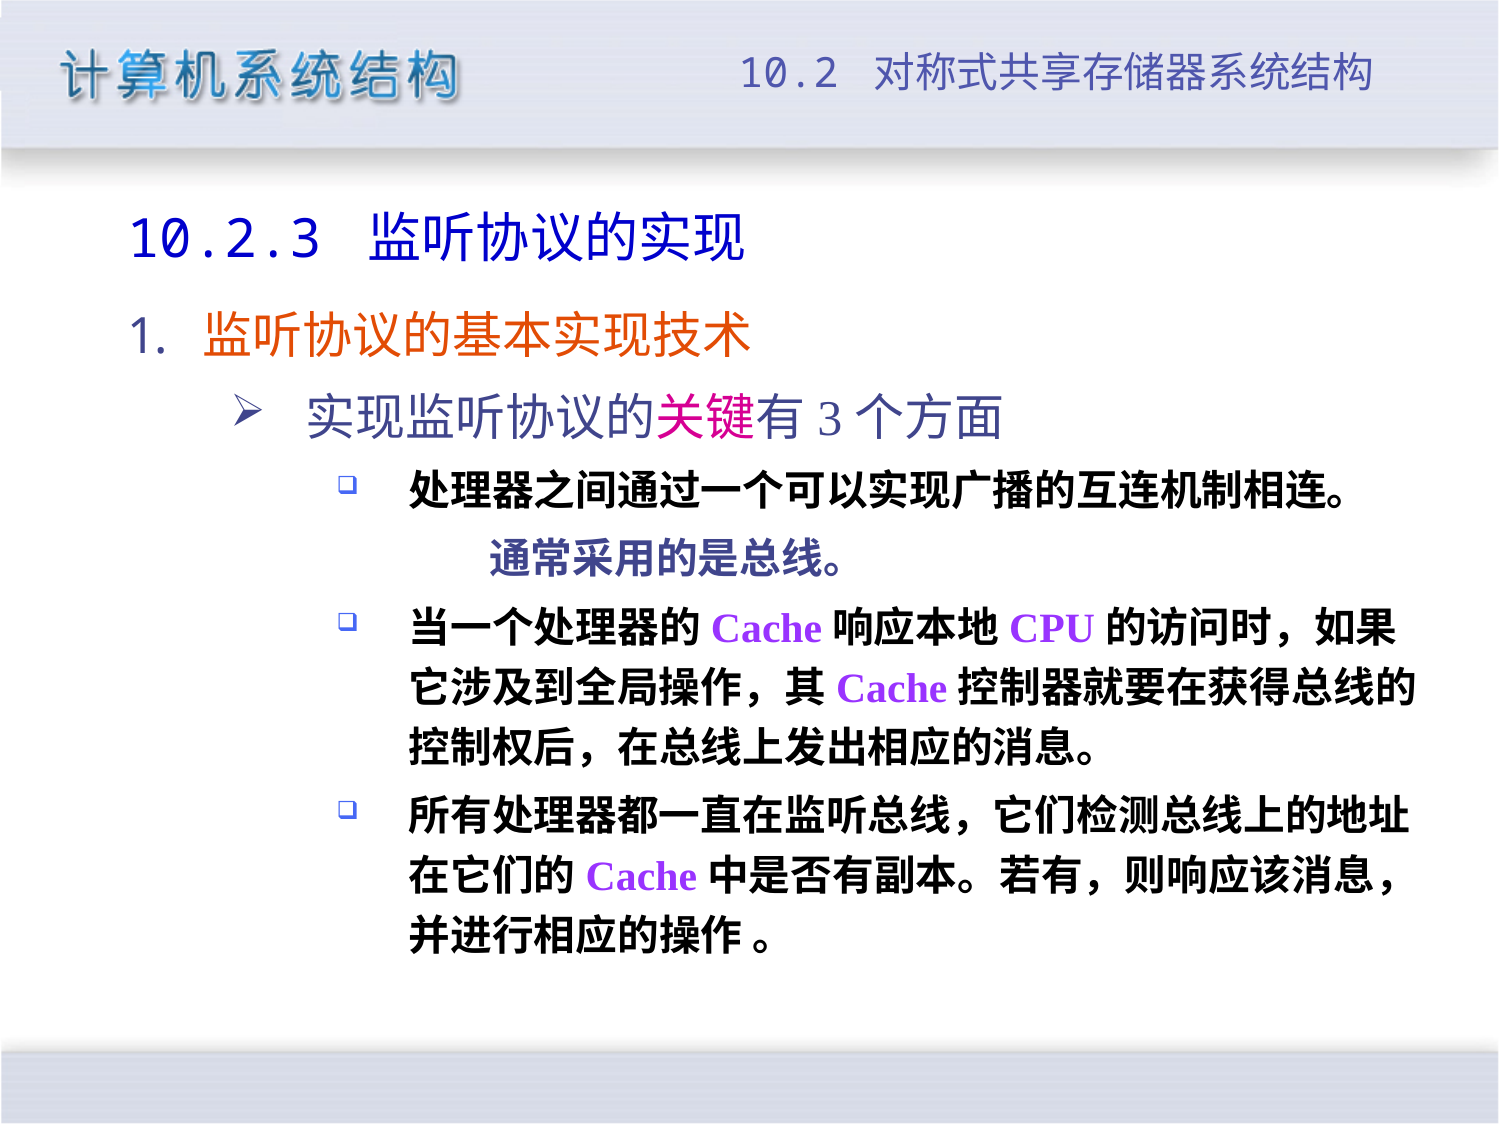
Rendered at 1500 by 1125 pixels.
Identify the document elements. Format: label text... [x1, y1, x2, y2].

picture [0, 0, 1500, 1125]
list 监听协议的基本实现技术 实现监听协议的关键有3个方面 处理器之间通过一个可以实现广播的互连机制相连。 通常采用的是总线。 当一个处理器的Cache响应本地CPU的访问时，如果它涉及到全局操作，其Cache控制器就要在获得总线的控制权后，在总线上发出相应的消息。 所有处理器都一直在监听总线，它们检测总线上的地址在它们的Cache中是否有副本。若有，则响应该消息，并进行相应的操作 。 [112, 290, 1450, 1012]
text_box 10.2.3 监听协议的实现 [112, 195, 1235, 276]
title 10.2 对称式共享存储器系统结构 [637, 40, 1475, 104]
